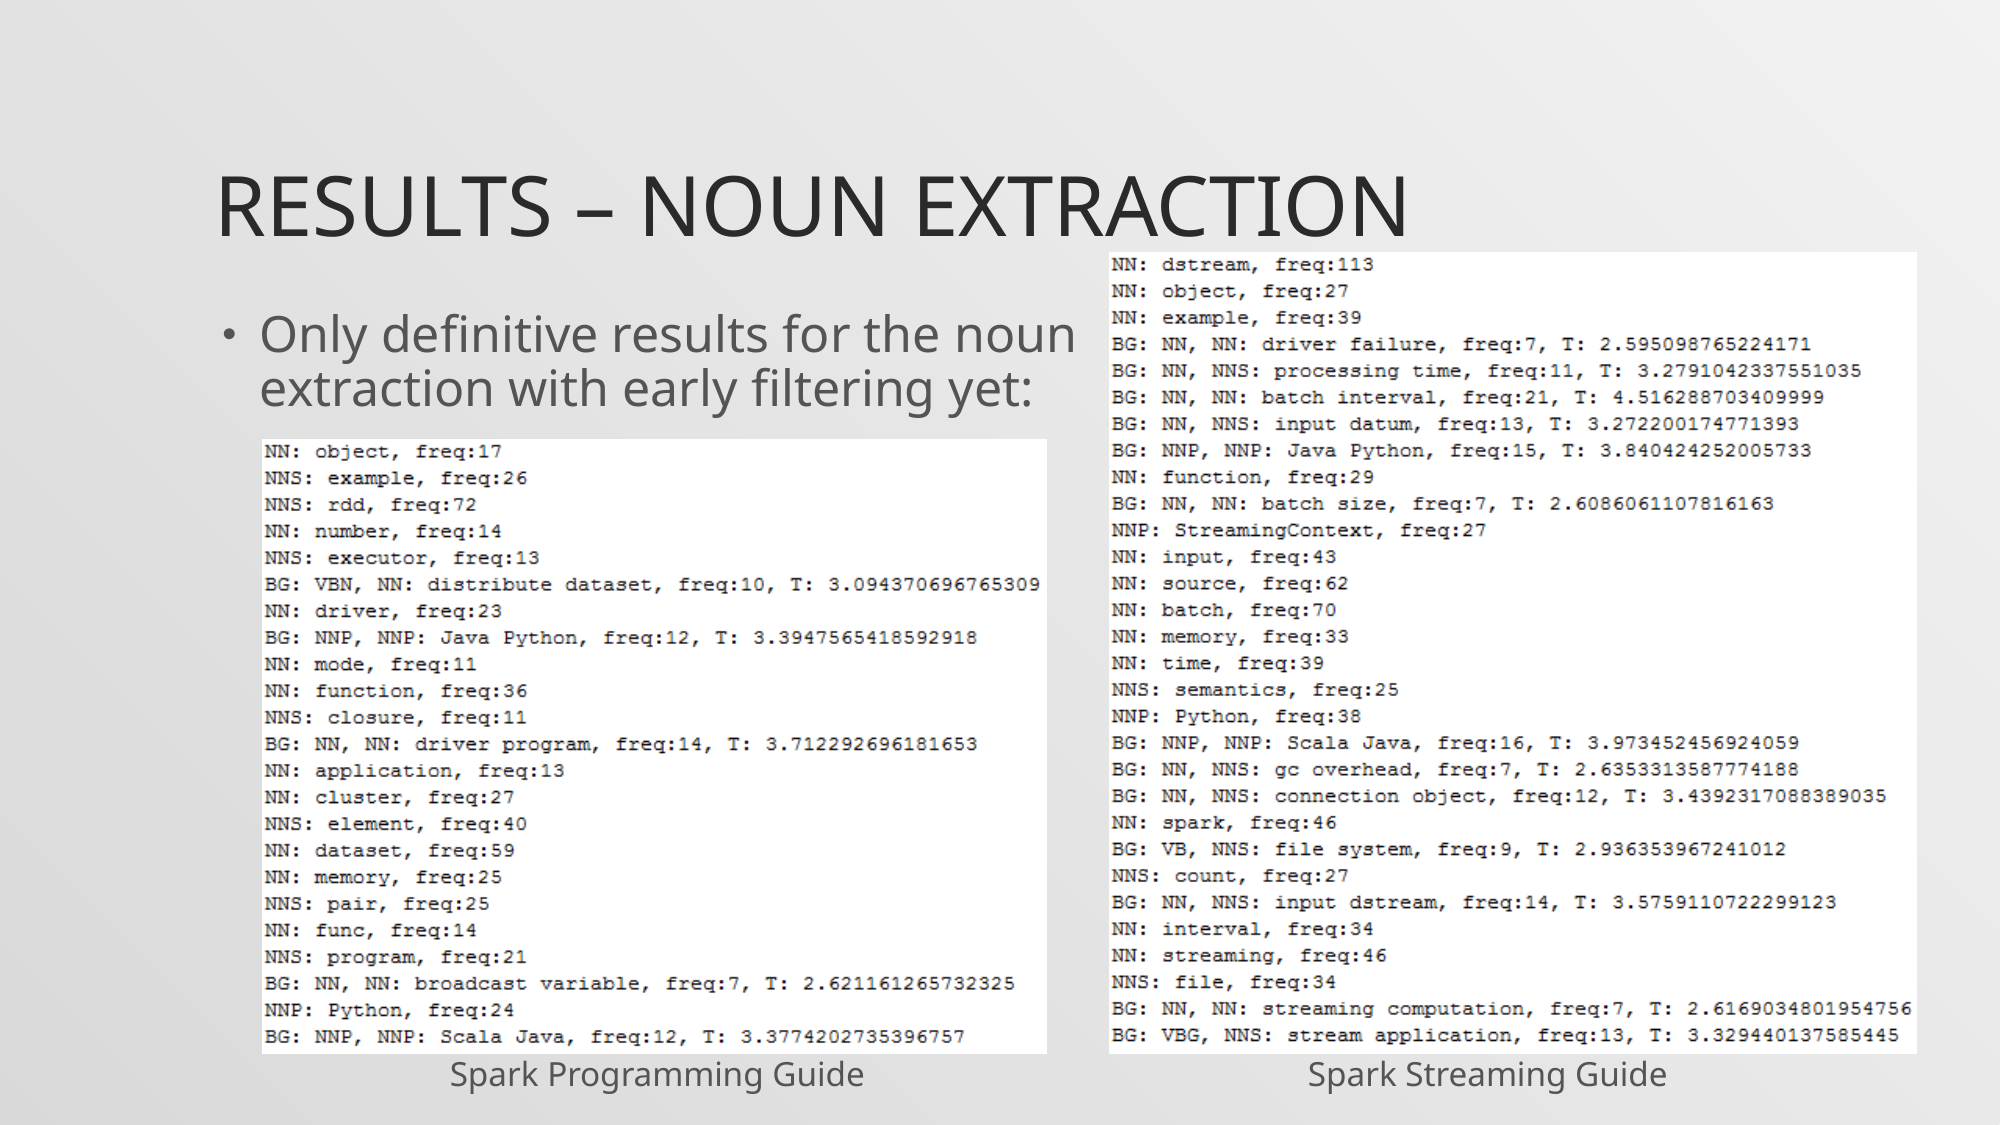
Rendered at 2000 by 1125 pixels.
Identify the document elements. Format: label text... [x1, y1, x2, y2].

text_box Spark Programming Guide [435, 1054, 881, 1101]
picture [1109, 252, 1917, 1054]
text_box Spark Streaming Guide [1293, 1054, 1684, 1101]
list Only definitive results for the noun extraction with early filtering yet: [199, 302, 1109, 1015]
title Results – Noun Extraction [199, 45, 1800, 263]
picture [262, 439, 1047, 1054]
